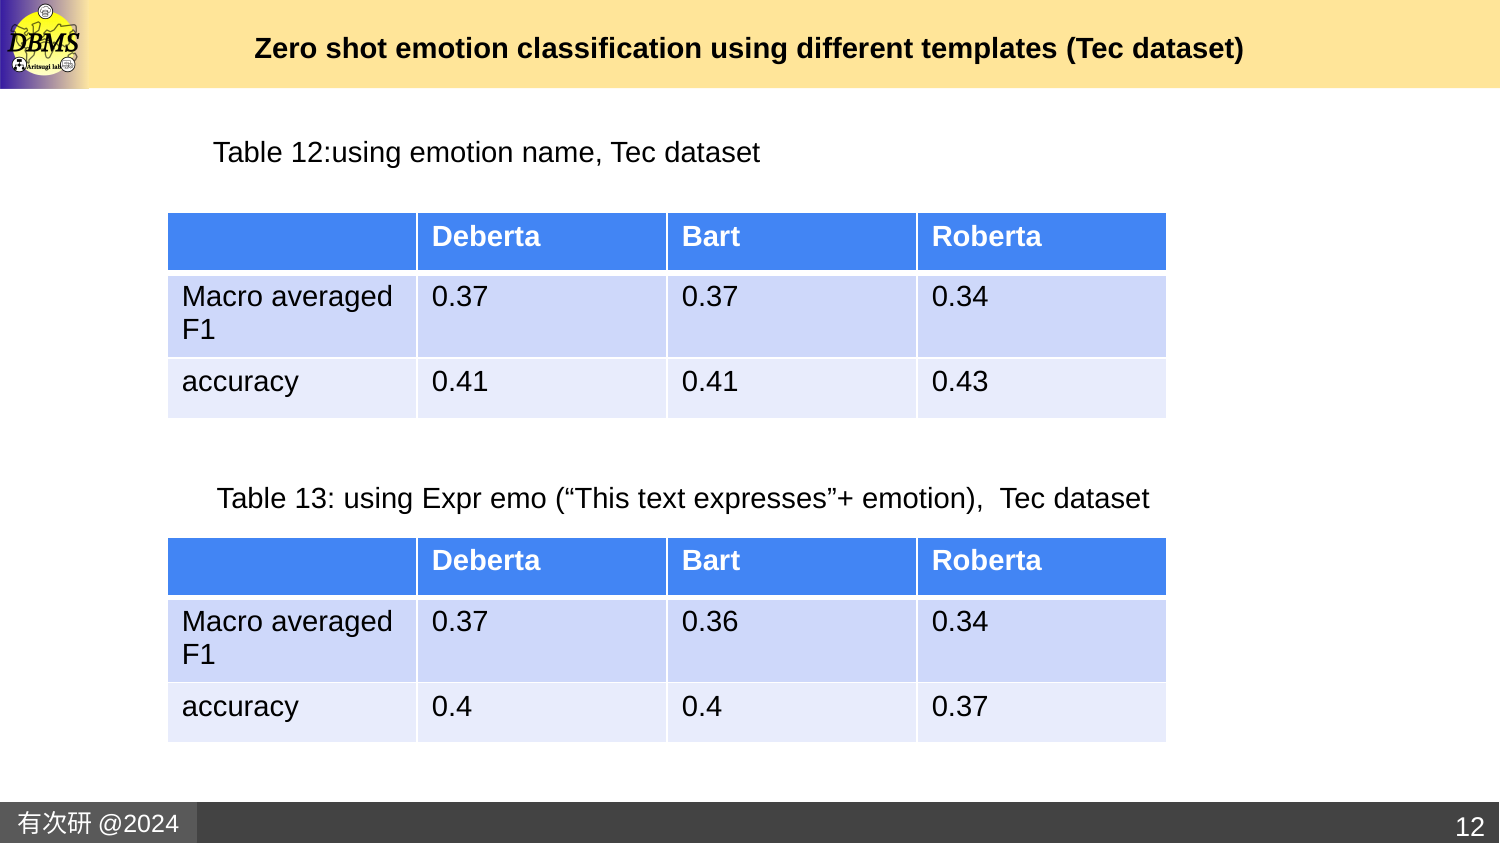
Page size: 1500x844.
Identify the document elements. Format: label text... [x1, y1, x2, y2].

table_cell 0.36 [668, 600, 916, 682]
table_cell 0.41 [418, 359, 666, 418]
table_header Deberta [418, 538, 666, 595]
table_header [168, 538, 416, 595]
title Zero shot emotion classification using different templates (Tec dataset) [51, 0, 1449, 94]
table_cell 0.34 [918, 600, 1166, 682]
table_cell 0.41 [668, 359, 916, 418]
table_cell 0.43 [918, 359, 1166, 418]
table_cell accuracy [168, 359, 416, 418]
slide_number 12 [1341, 794, 1500, 844]
text_box Table 12:using emotion name, Tec dataset [149, 126, 825, 211]
table_cell 0.37 [418, 276, 666, 357]
table_cell accuracy [168, 683, 416, 742]
table_header Roberta [918, 538, 1166, 595]
table_cell 0.4 [668, 683, 916, 742]
table_cell 0.37 [918, 683, 1166, 742]
table_header Deberta [418, 213, 666, 270]
table_header [168, 213, 416, 270]
table_cell 0.37 [418, 600, 666, 682]
table_header Bart [668, 538, 916, 595]
text_box Table 13: using Expr emo (“This text expresses”+ emotion), Tec dataset [201, 471, 1167, 536]
picture [0, 0, 51, 89]
table_cell Macro averaged F1 [168, 276, 416, 357]
table_cell 0.34 [918, 276, 1166, 357]
table_cell 0.4 [418, 683, 666, 742]
table_cell Macro averaged F1 [168, 600, 416, 682]
table_header Bart [668, 213, 916, 270]
table_cell 0.37 [668, 276, 916, 357]
table_header Roberta [918, 213, 1166, 270]
